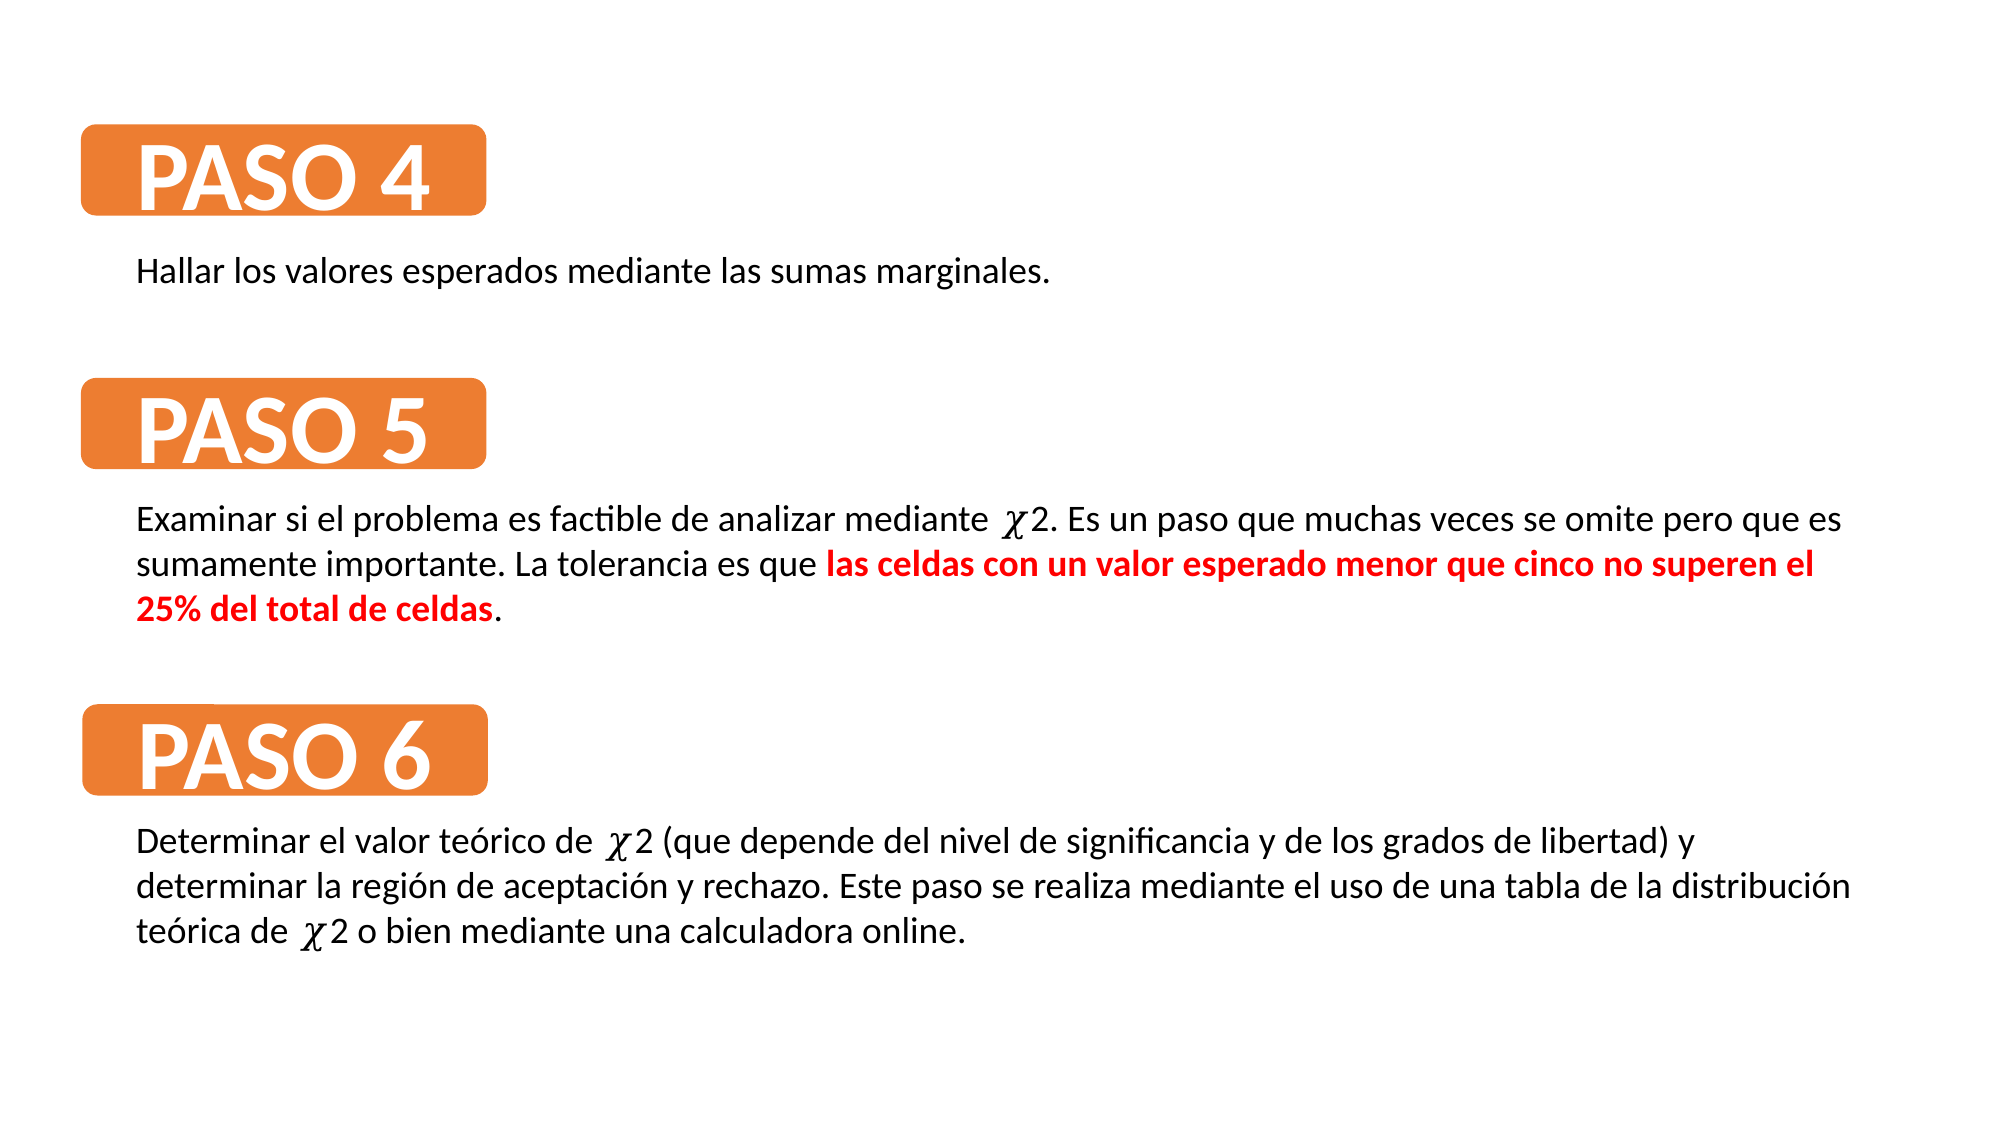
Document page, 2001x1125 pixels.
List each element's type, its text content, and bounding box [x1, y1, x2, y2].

text_box Hallar los valores esperados mediante las sumas marginales. [121, 238, 1121, 299]
text_box PASO 6 [81, 703, 489, 797]
text_box PASO 4 [79, 123, 488, 217]
text_box Determinar el valor teórico de 𝜒2 (que depende del nivel de significancia y de los grados de libertad) y determinar la región de aceptación y rechazo. Este paso se realiza mediante el uso de una tabla de la distribución teórica de 𝜒2 o bien mediante una calculadora online. [121, 808, 1889, 959]
text_box PASO 5 [79, 376, 488, 471]
text_box Examinar si el problema es factible de analizar mediante 𝜒2. Es un paso que muchas veces se omite pero que es sumamente importante. La tolerancia es que las celdas con un valor esperado menor que cinco no superen el 25% del total de celdas. [121, 486, 1889, 637]
